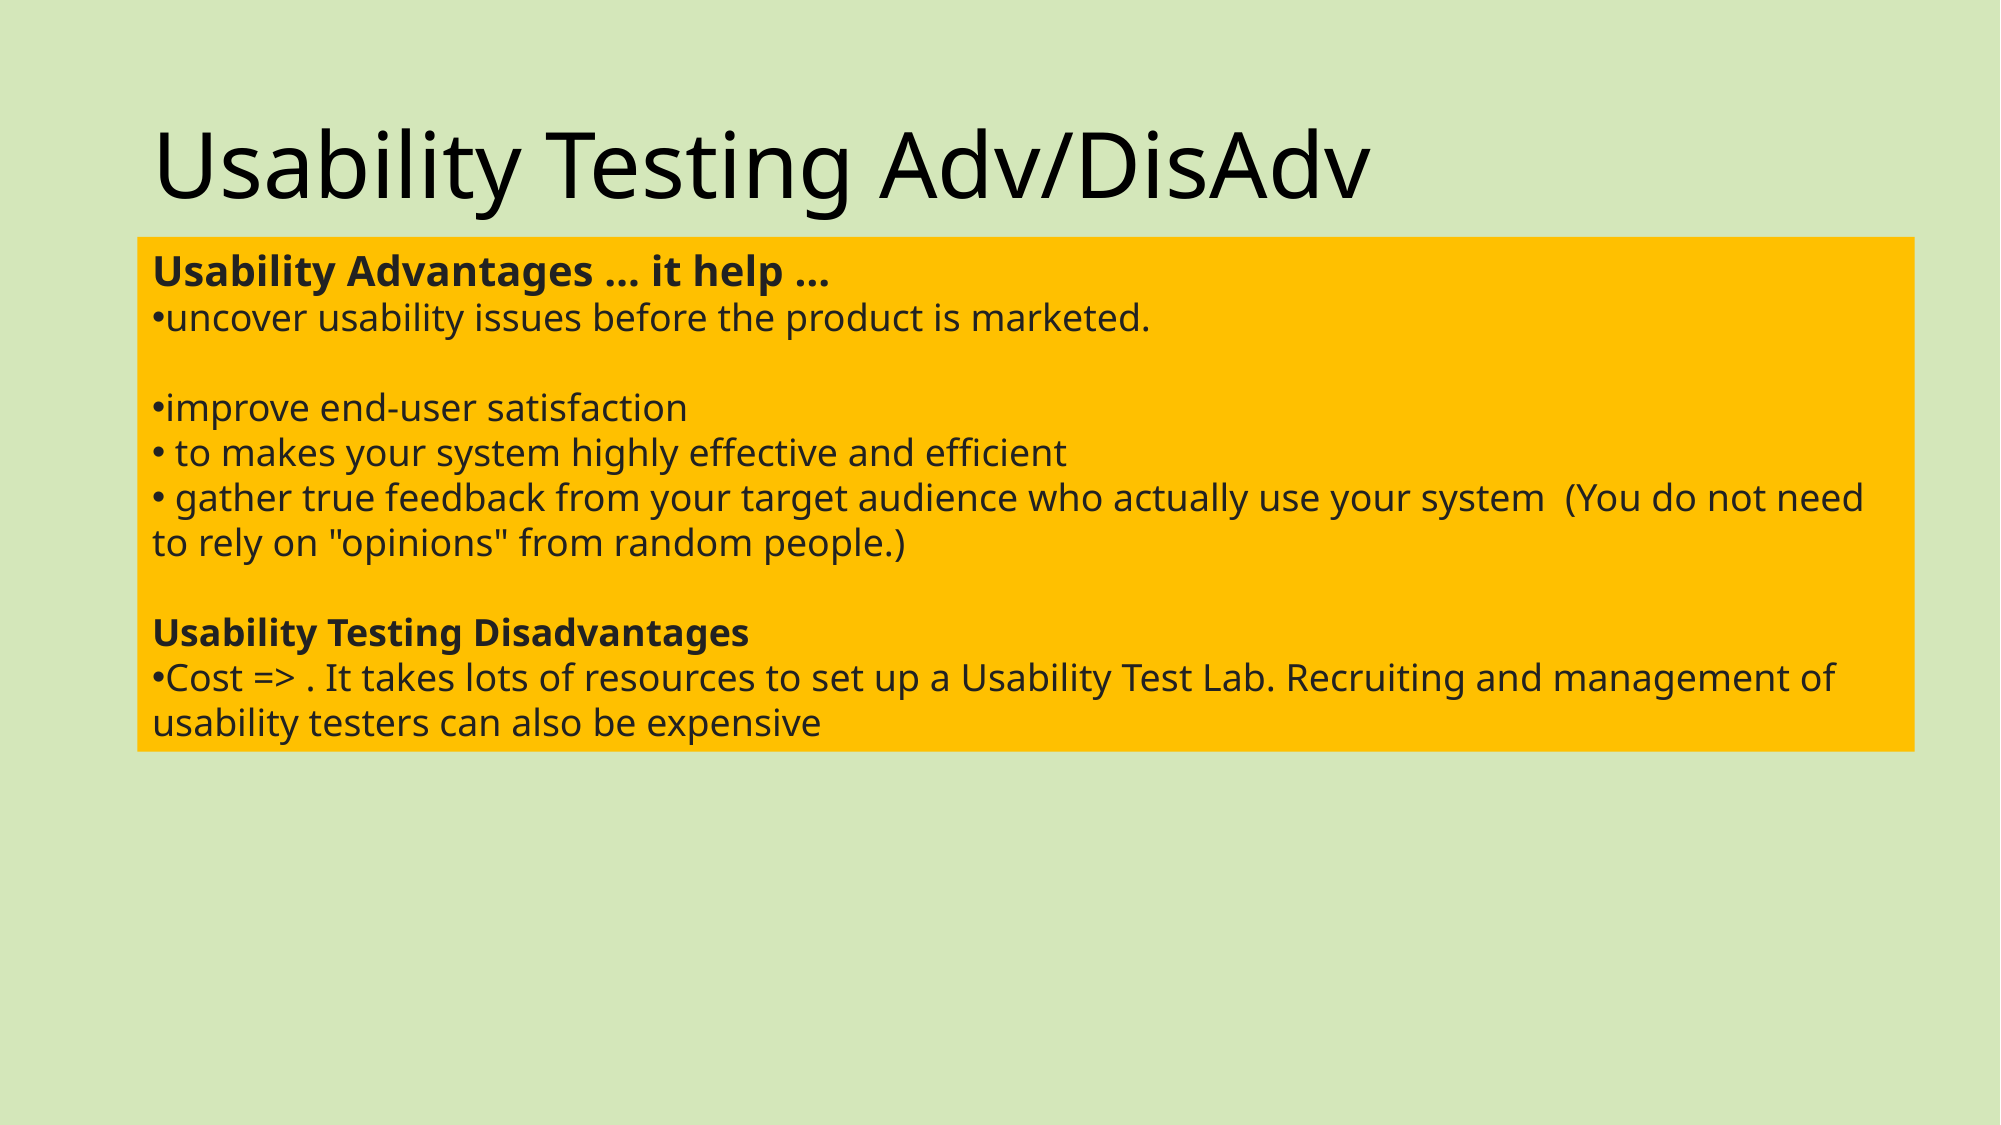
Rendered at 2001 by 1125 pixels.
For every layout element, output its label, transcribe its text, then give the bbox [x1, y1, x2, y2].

text_box Usability Advantages … it help … uncover usability issues before the product is marketed. improve end-user satisfaction to makes your system highly effective and efficient gather true feedback from your target audience who actually use your system (You do not need to rely on "opinions" from random people.) Usability Testing Disadvantages Cost => . It takes lots of resources to set up a Usability Test Lab. Recruiting and management of usability testers can also be expensive [137, 236, 1915, 752]
title Usability Testing Adv/DisAdv [137, 59, 1863, 236]
